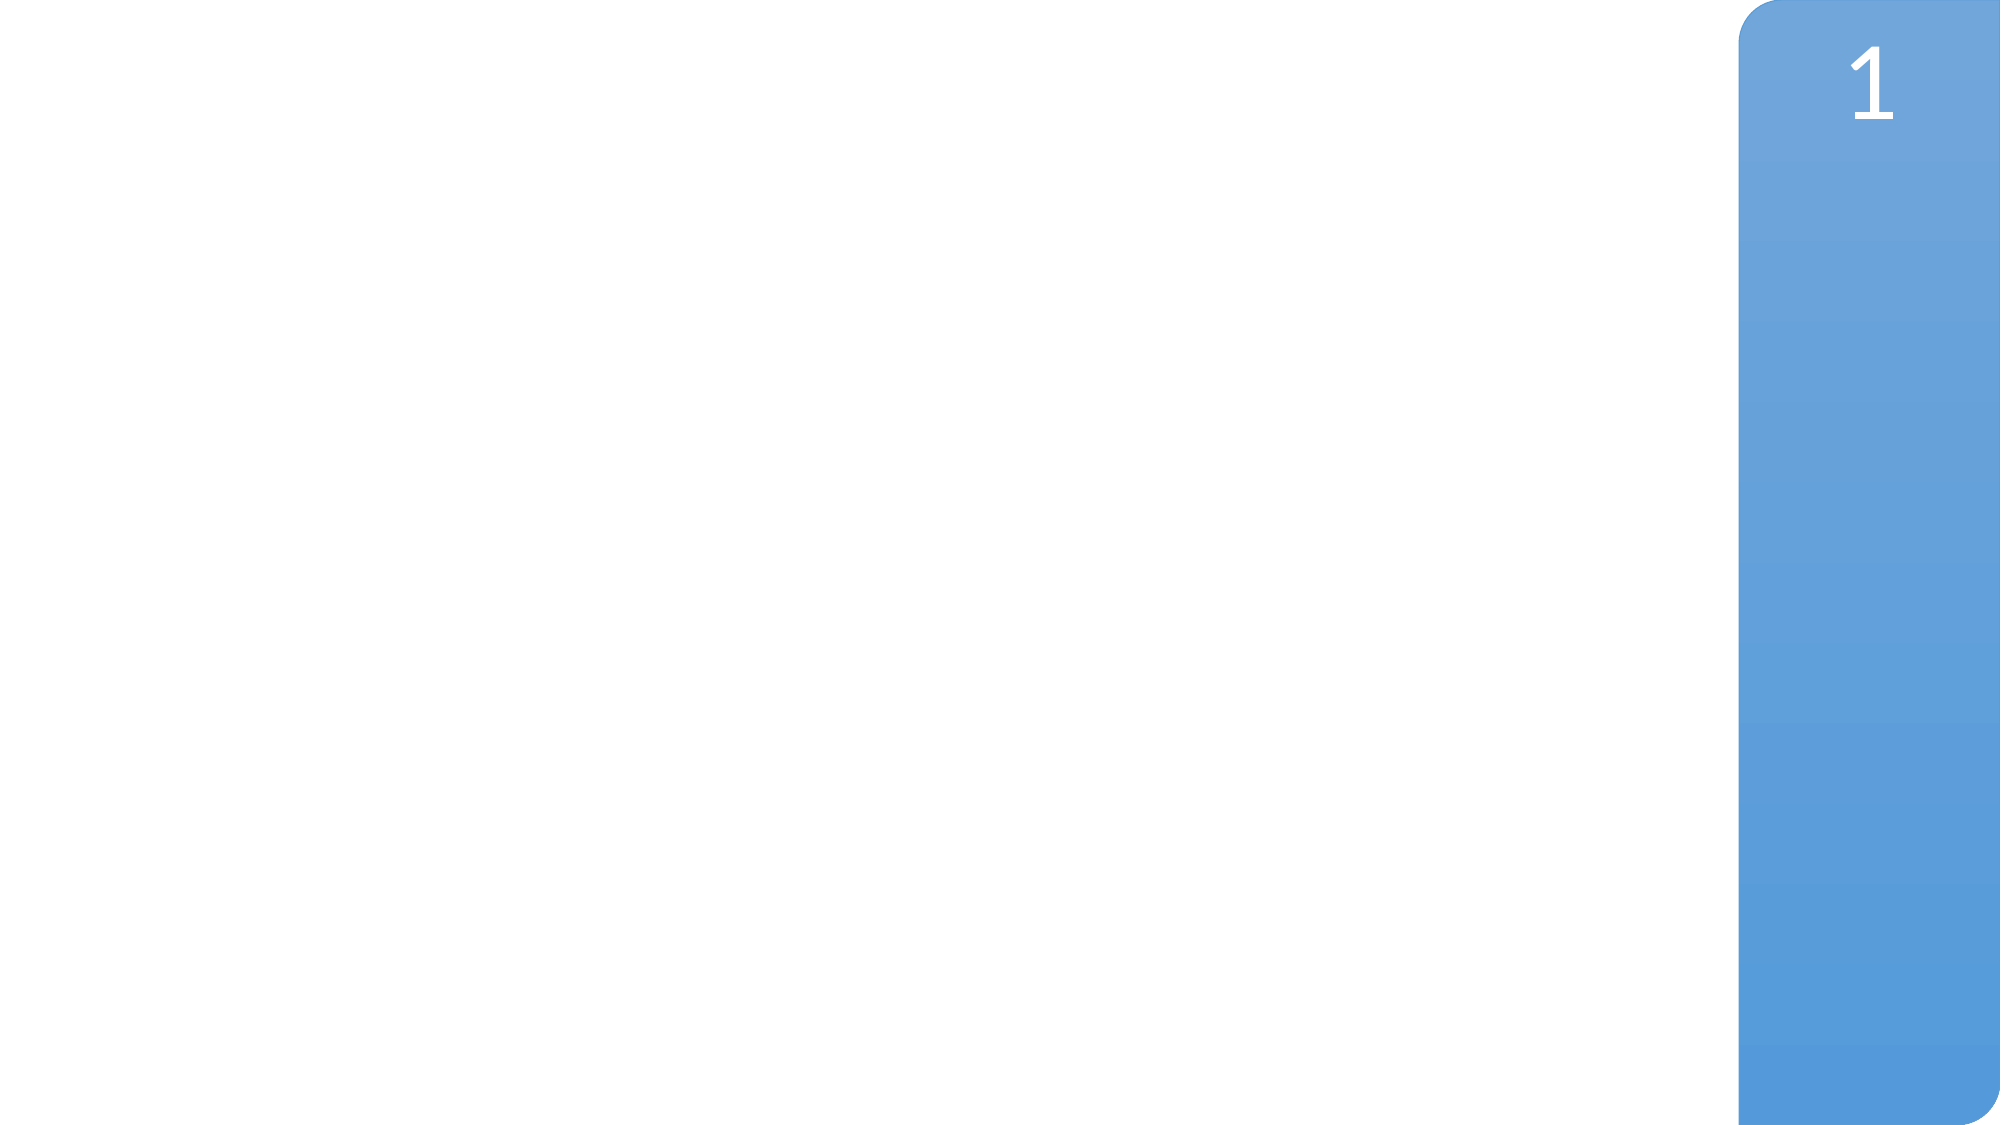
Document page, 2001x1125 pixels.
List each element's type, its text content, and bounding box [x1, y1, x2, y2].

text_box 1 [1739, 0, 2000, 150]
text_box [1738, 37, 2000, 1125]
